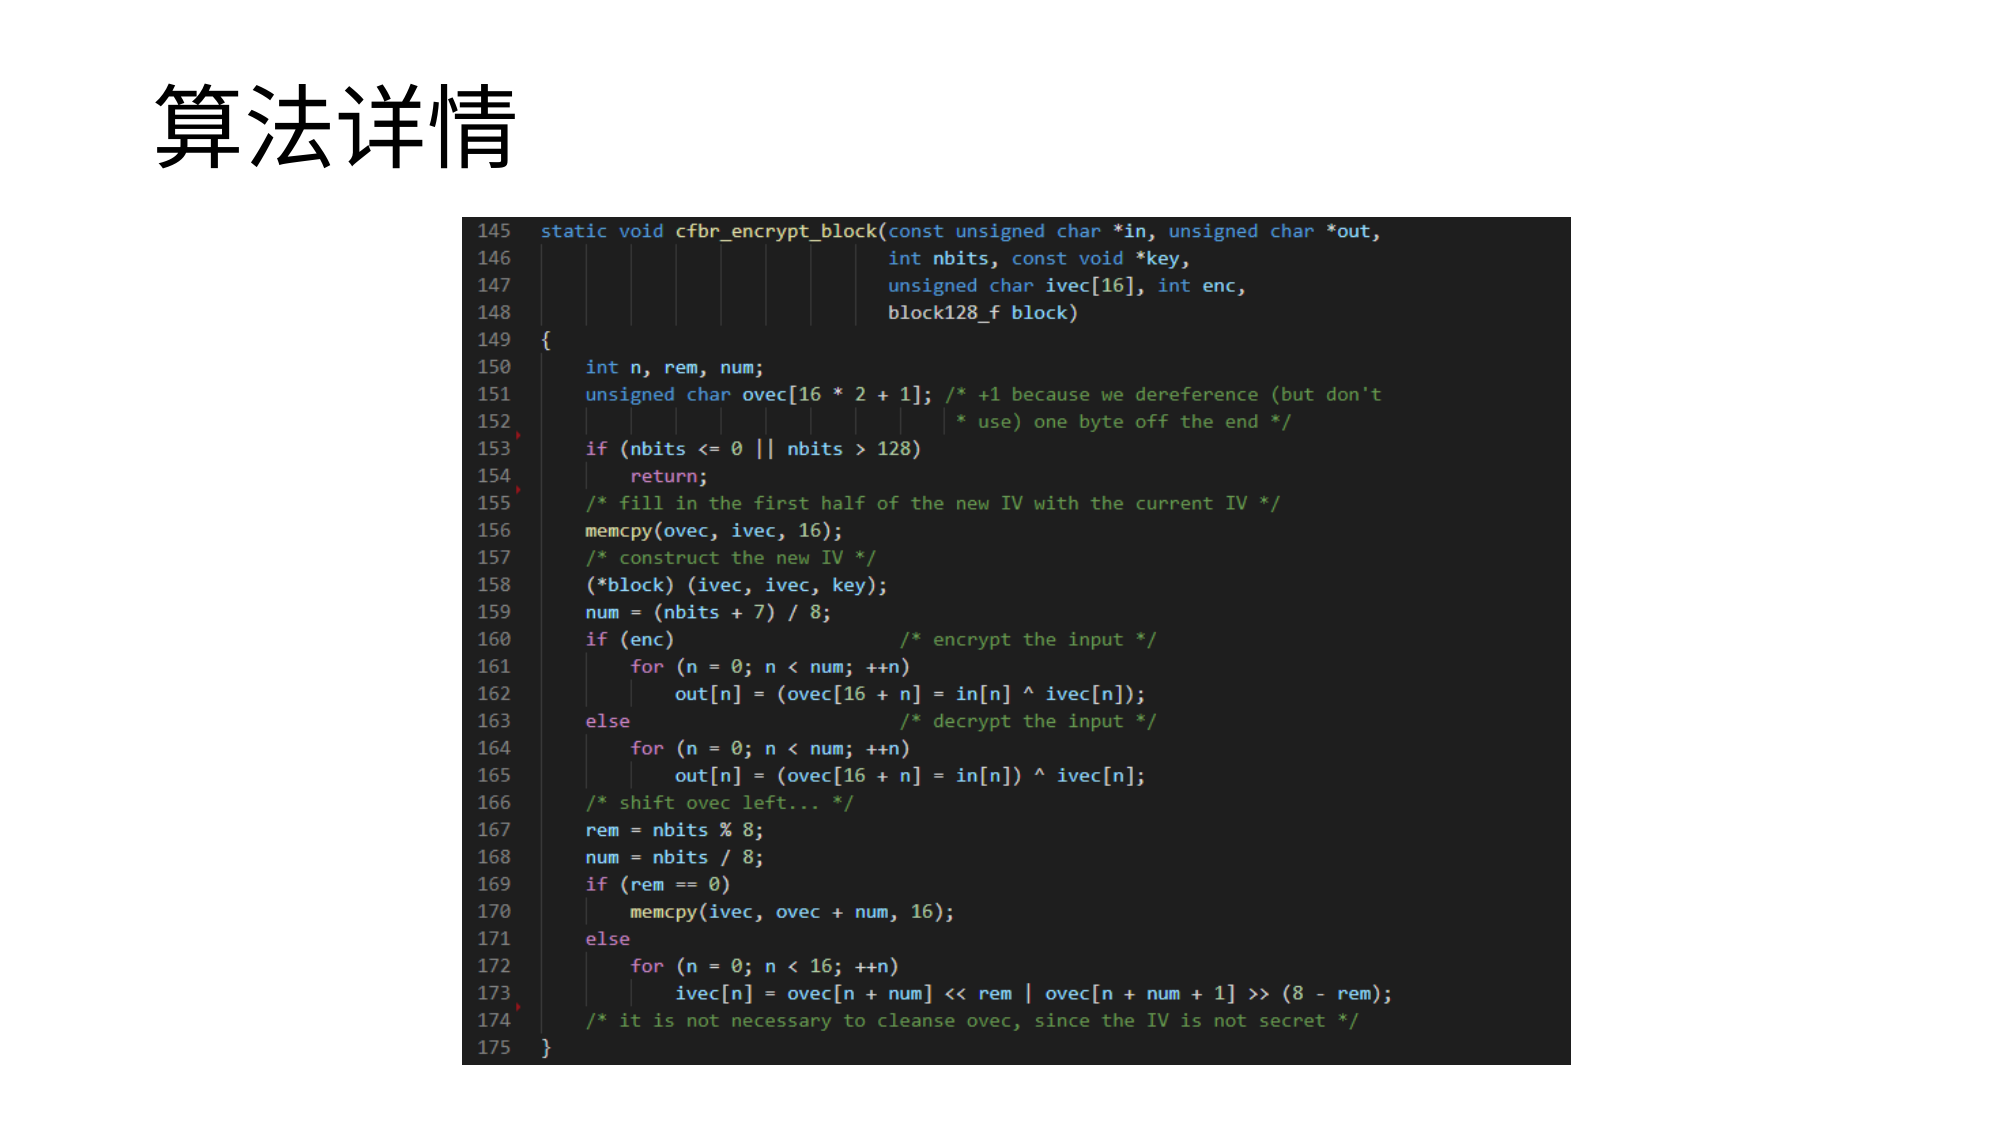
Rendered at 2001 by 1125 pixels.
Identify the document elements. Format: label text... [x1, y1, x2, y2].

title 算法详情 [137, 59, 1863, 205]
picture [462, 217, 1571, 1065]
